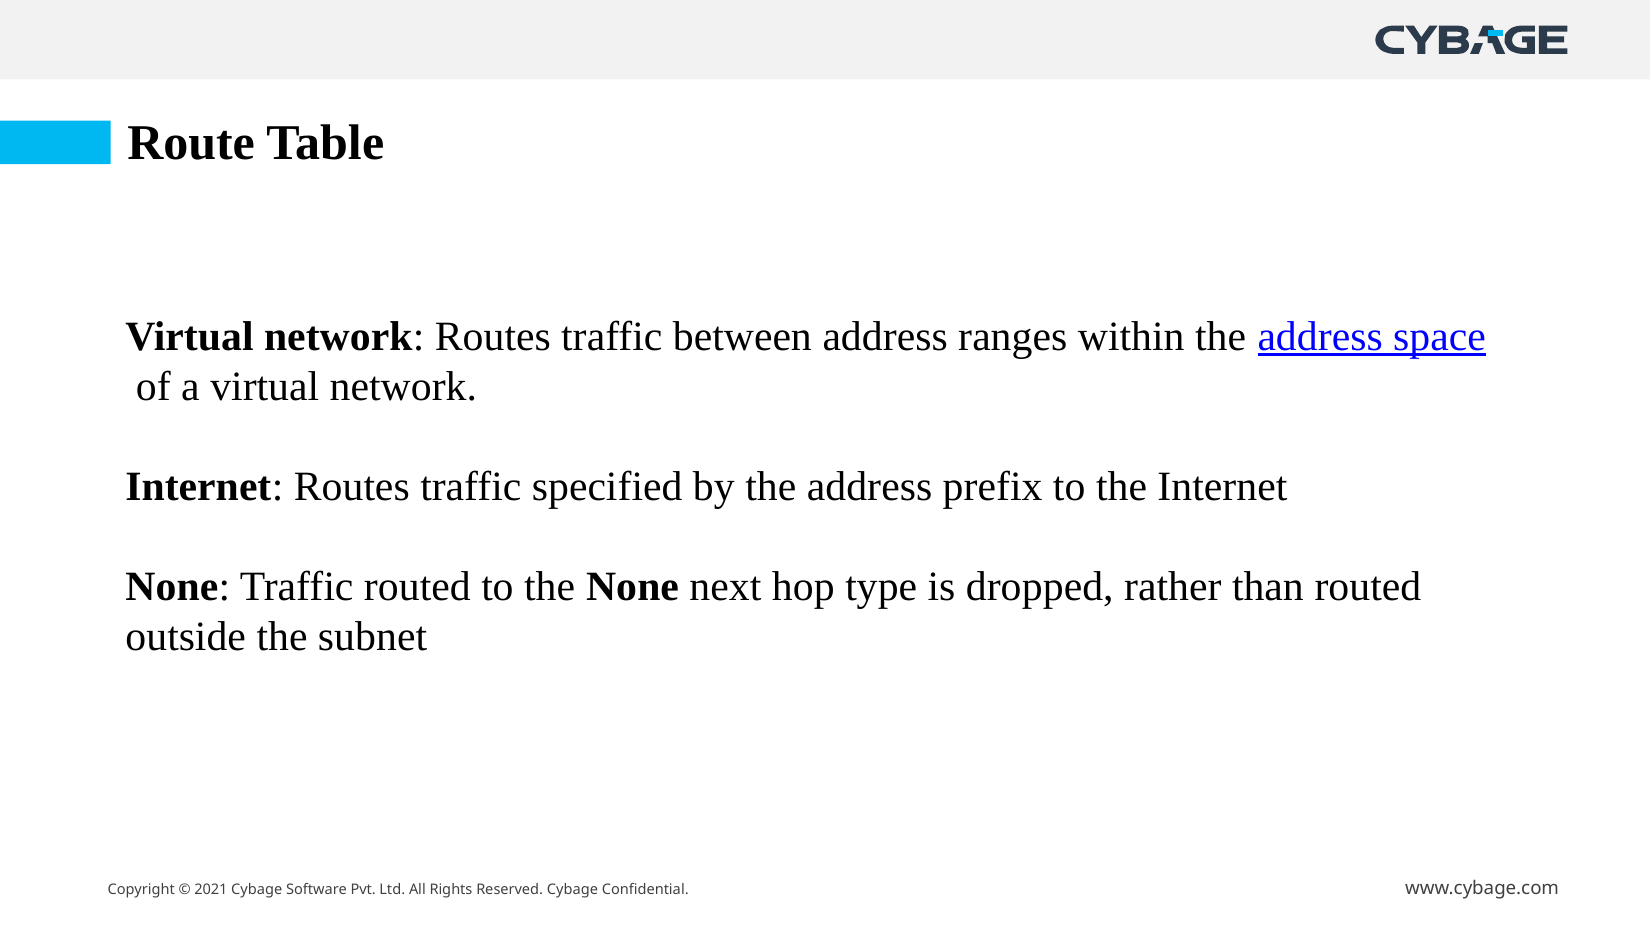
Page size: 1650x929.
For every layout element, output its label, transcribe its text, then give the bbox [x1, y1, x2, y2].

text_box Virtual network: Routes traffic between address ranges within the address space of a virtual network. Internet: Routes traffic specified by the address prefix to the Internet None: Traffic routed to the None next hop type is dropped, rather than routed outside the subnet [110, 301, 1513, 667]
text_box Route Table [110, 101, 775, 190]
text_box [0, 118, 110, 166]
